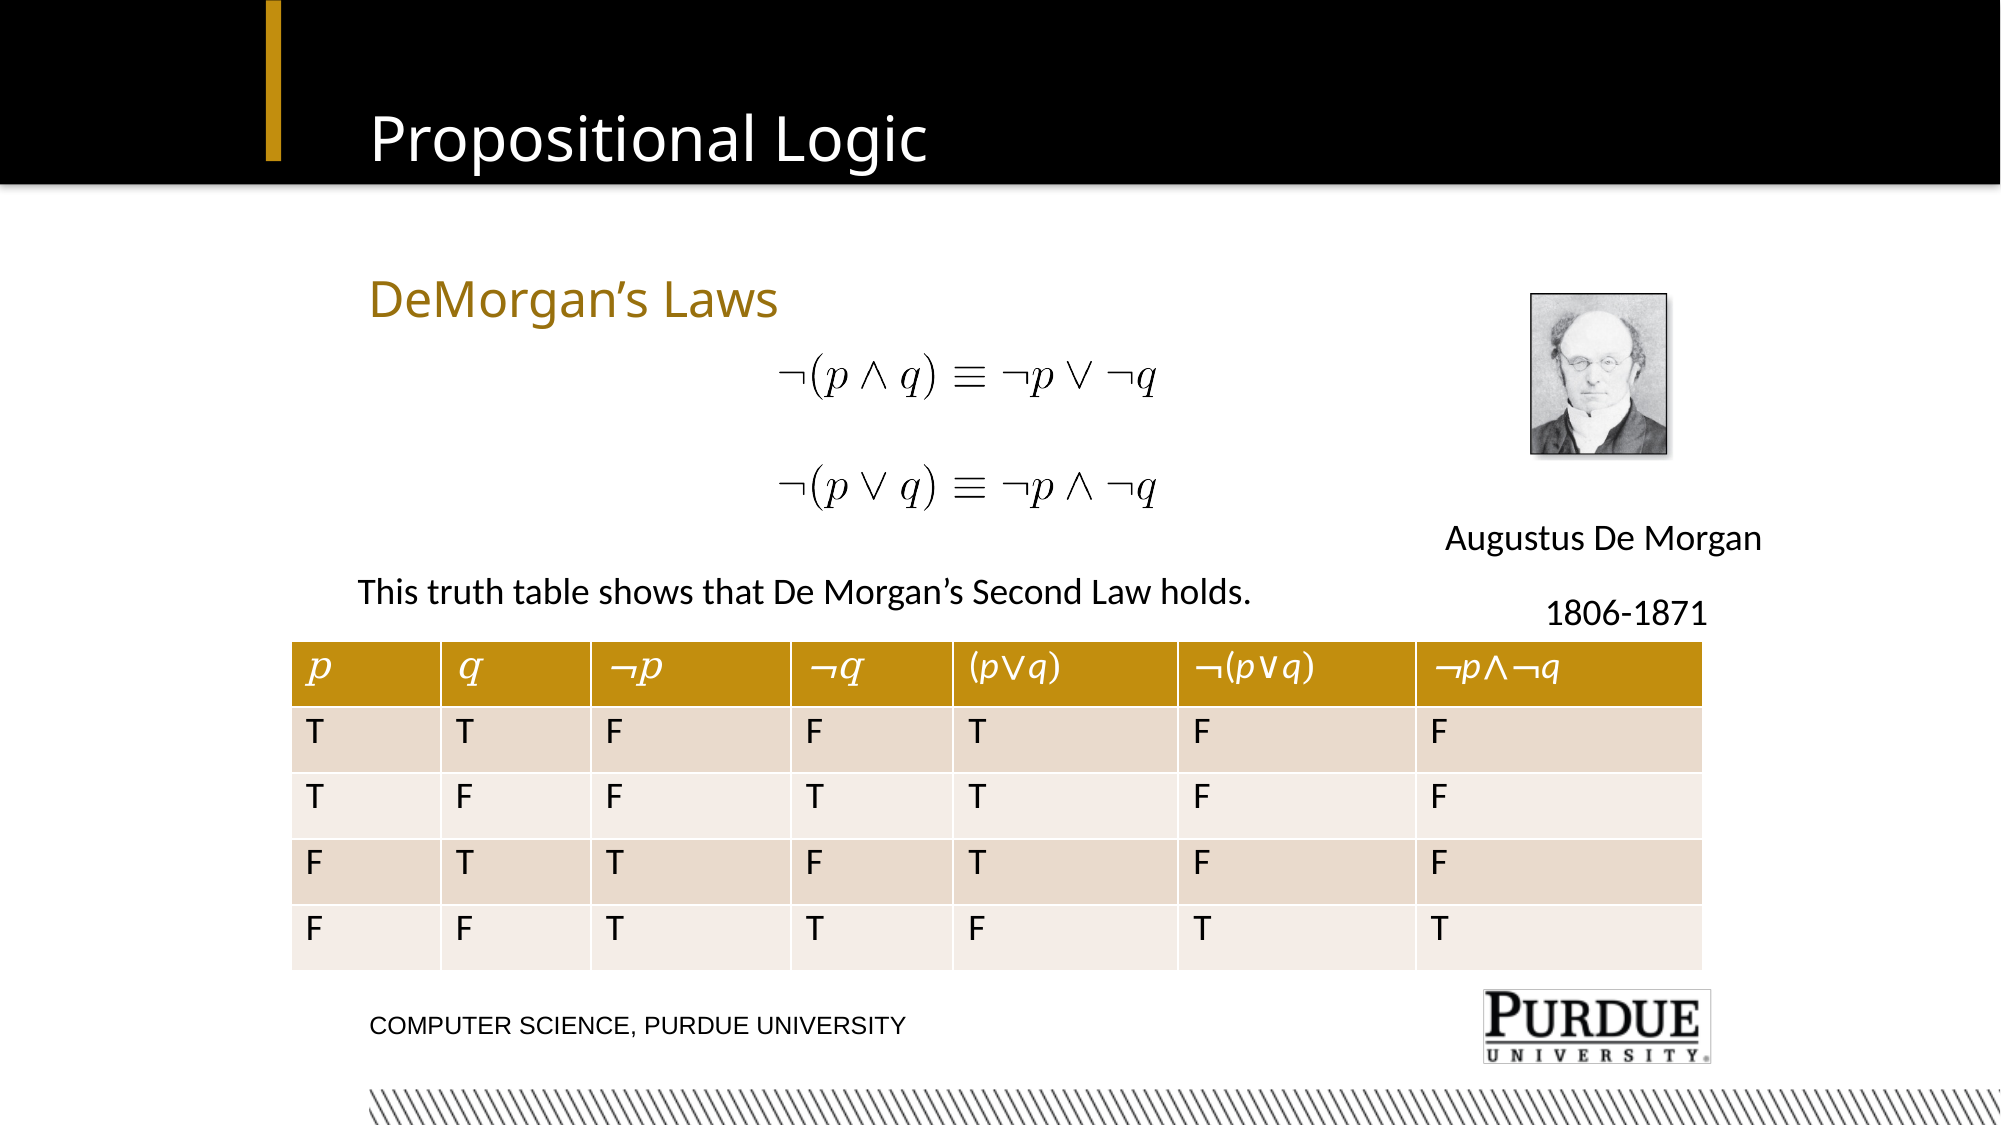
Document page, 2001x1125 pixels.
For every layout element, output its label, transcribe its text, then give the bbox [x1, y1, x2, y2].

table_cell F [1179, 840, 1415, 904]
table_header ¬p [592, 642, 790, 706]
table_cell T [954, 840, 1177, 904]
title Propositional Logic [369, 98, 1704, 186]
table_cell F [1179, 774, 1415, 838]
table_cell F [442, 774, 590, 838]
table_cell F [1417, 840, 1702, 904]
table_cell F [1179, 708, 1415, 772]
table_cell T [442, 840, 590, 904]
list DeMorgan’s Laws [368, 267, 1704, 337]
table_cell T [592, 906, 790, 970]
table_cell F [792, 840, 952, 904]
table_cell T [792, 906, 952, 970]
table_header ¬(p∨q) [1179, 642, 1415, 706]
table_cell F [292, 840, 440, 904]
table_header ¬q [792, 642, 952, 706]
table_cell T [954, 774, 1177, 838]
table_cell F [292, 906, 440, 970]
table_cell F [954, 906, 1177, 970]
table_cell T [292, 708, 440, 772]
table_cell T [1417, 906, 1702, 970]
table_header (p∨q) [954, 642, 1177, 706]
text_box Augustus De Morgan [1430, 505, 1831, 566]
table_header ¬p∧¬q [1417, 642, 1702, 706]
picture [779, 464, 1156, 511]
table_cell F [792, 708, 952, 772]
table_cell T [1179, 906, 1415, 970]
text_box 1806-1871 [1530, 580, 1756, 641]
table_cell T [592, 840, 790, 904]
picture [779, 353, 1156, 401]
table_cell T [292, 774, 440, 838]
table_cell T [954, 708, 1177, 772]
table_cell T [792, 774, 952, 838]
table_cell F [1417, 774, 1702, 838]
table_cell F [592, 708, 790, 772]
list Computer Science, Purdue University [369, 1009, 1375, 1047]
table_cell F [592, 774, 790, 838]
table_header p [292, 642, 440, 706]
table_cell F [442, 906, 590, 970]
picture [1529, 293, 1674, 462]
text_box This truth table shows that De Morgan’s Second Law holds. [342, 559, 1531, 620]
table_header q [442, 642, 590, 706]
table_cell T [442, 708, 590, 772]
table_cell F [1417, 708, 1702, 772]
